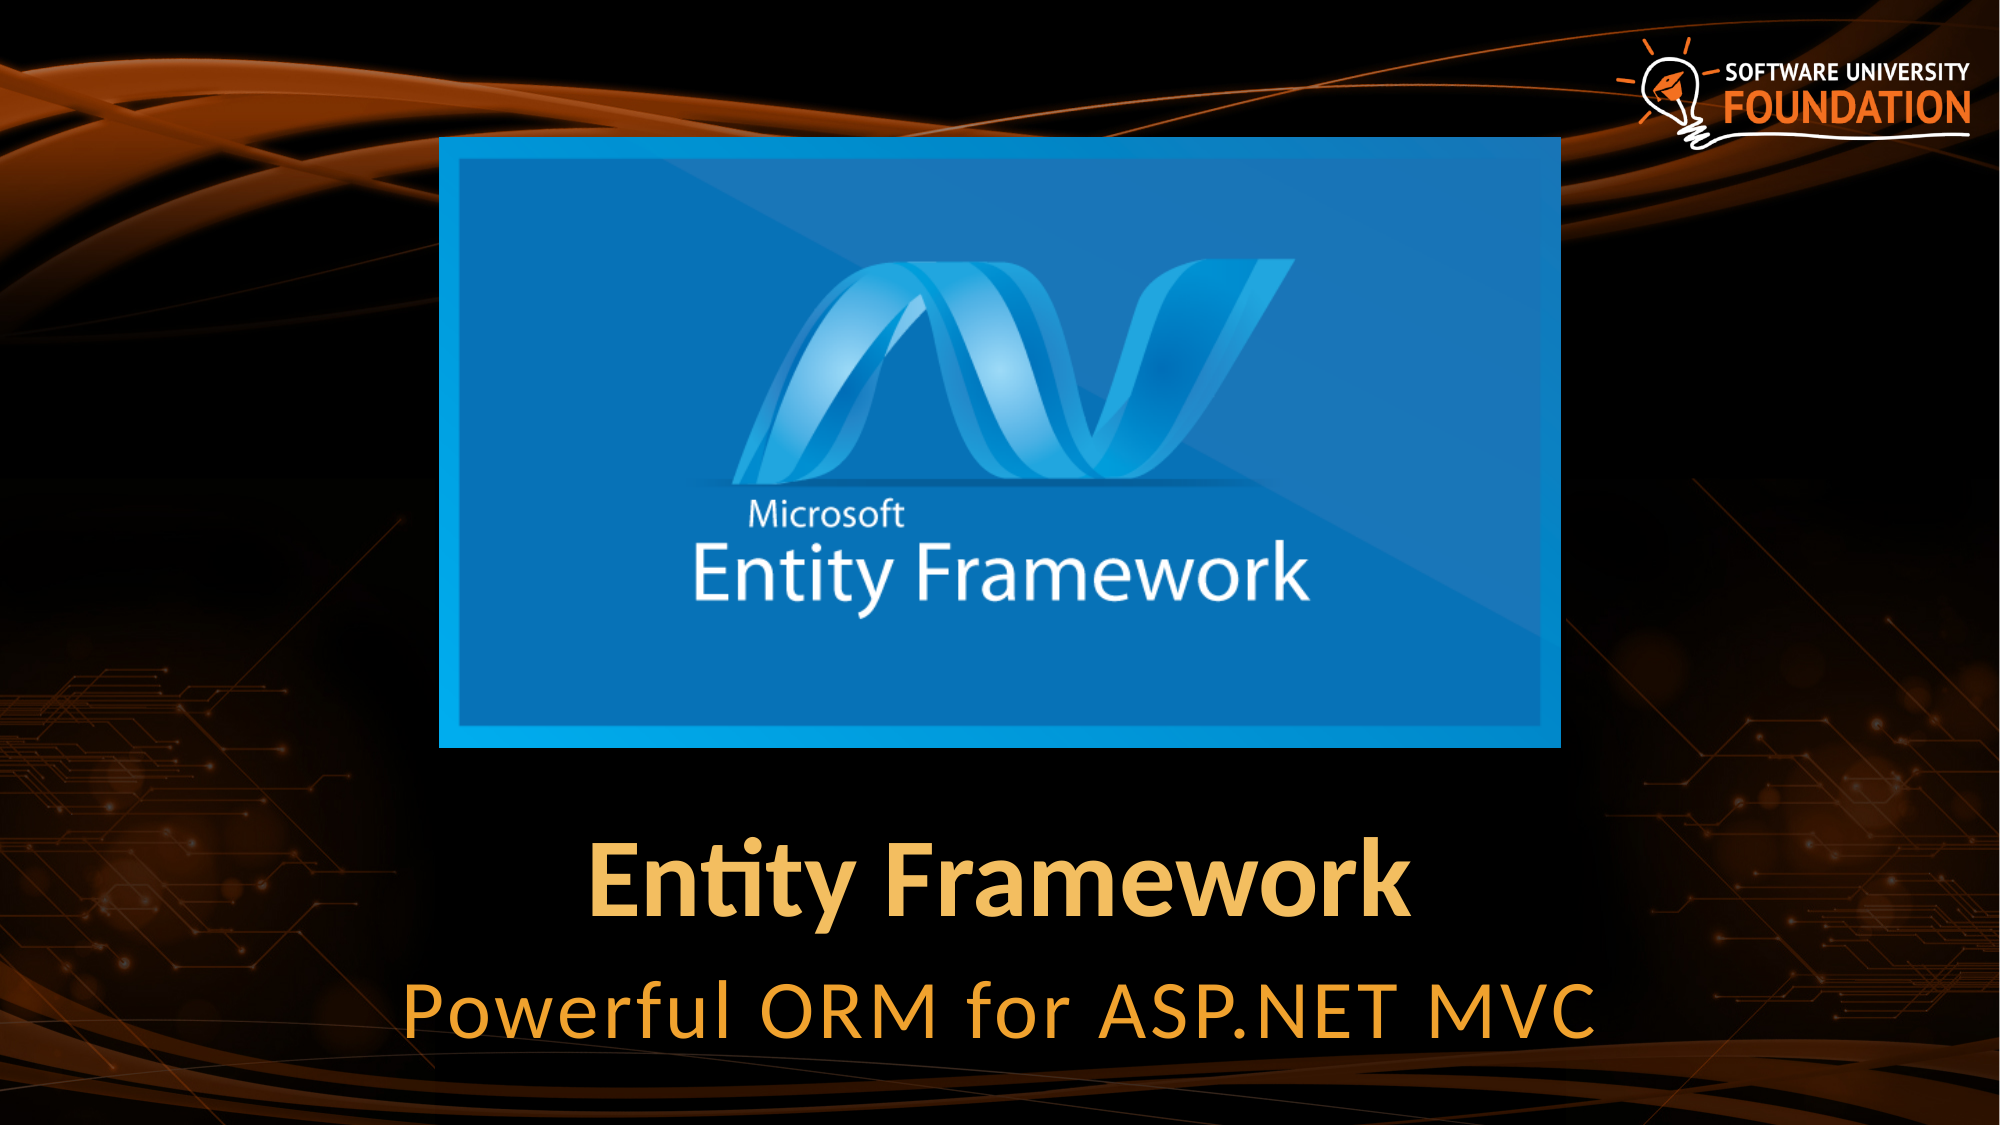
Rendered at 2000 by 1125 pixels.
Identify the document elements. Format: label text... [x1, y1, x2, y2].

picture [0, 0, 2000, 1125]
list Powerful ORM for ASP.NET MVC [266, 944, 1733, 1057]
title Entity Framework [266, 812, 1733, 944]
